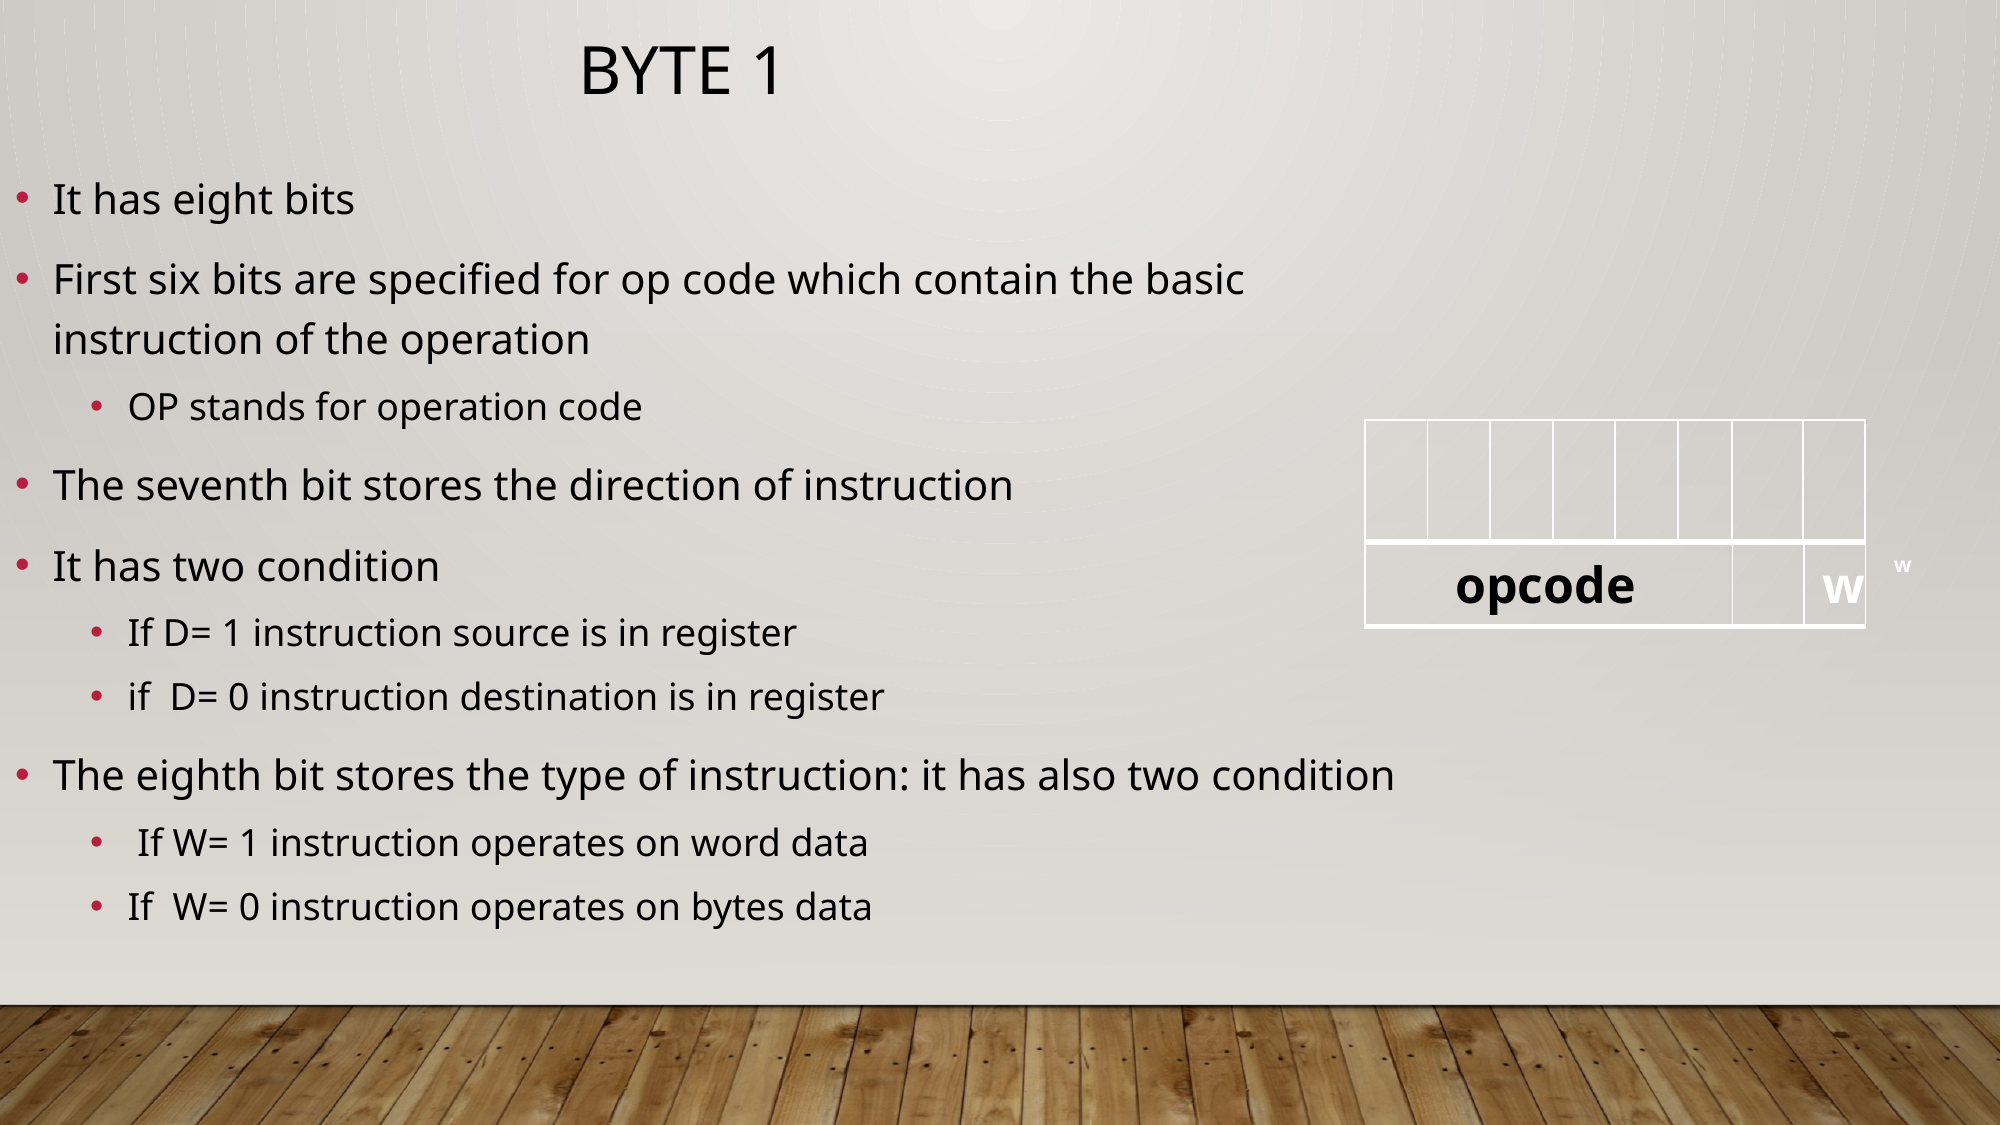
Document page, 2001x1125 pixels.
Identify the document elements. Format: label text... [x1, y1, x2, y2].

table_header [1679, 421, 1731, 539]
table_header opcode [1366, 544, 1732, 624]
table_header [1554, 421, 1614, 539]
table_header [1428, 421, 1489, 539]
picture [0, 1005, 2000, 1125]
table_header [1733, 421, 1802, 539]
table_header w [1733, 544, 1803, 624]
table_header [1366, 421, 1427, 539]
list It has eight bits First six bits are specified for op code which contain the basic instruction of the operation OP stands for operation code The seventh bit stores the direction of instruction It has two condition If D= 1 instruction source is in register if D= 0 instruction destination is in register The eighth bit stores the type of instruction: it has also two condition If W= 1 instruction operates on word data If W= 0 instruction operates on bytes data [0, 154, 1452, 1006]
table_header [1491, 421, 1552, 539]
table_header [1616, 421, 1677, 539]
table_header w [1805, 544, 1865, 624]
table_header [1804, 421, 1864, 539]
title Byte 1 [563, 29, 1085, 136]
